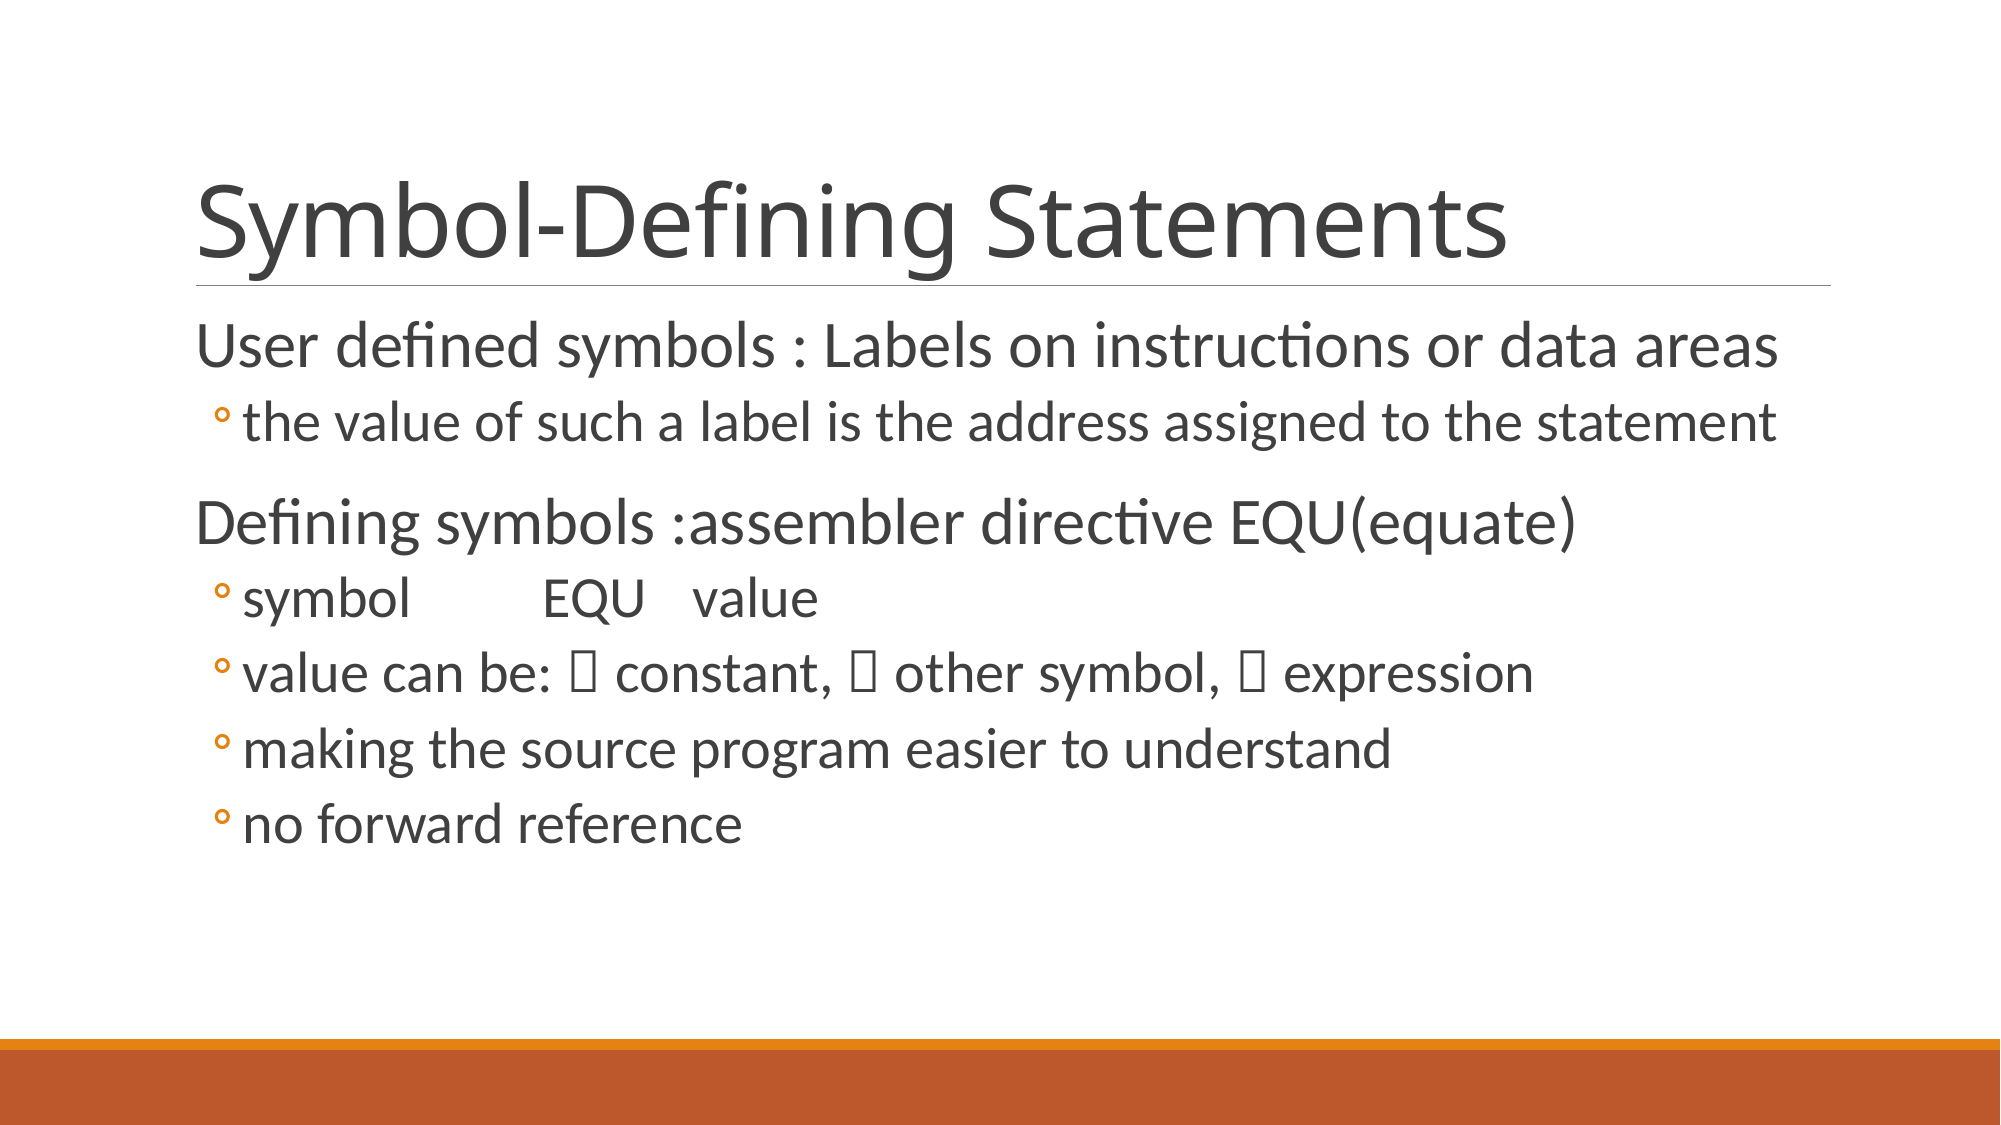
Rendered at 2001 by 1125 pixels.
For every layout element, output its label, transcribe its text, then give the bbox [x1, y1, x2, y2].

title Symbol-Defining Statements [180, 47, 1830, 285]
list User defined symbols : Labels on instructions or data areas the value of such a label is the address assigned to the statement Defining symbols :assembler directive EQU(equate) symbol EQU value value can be:  constant,  other symbol,  expression making the source program easier to understand no forward reference [180, 302, 1830, 963]
